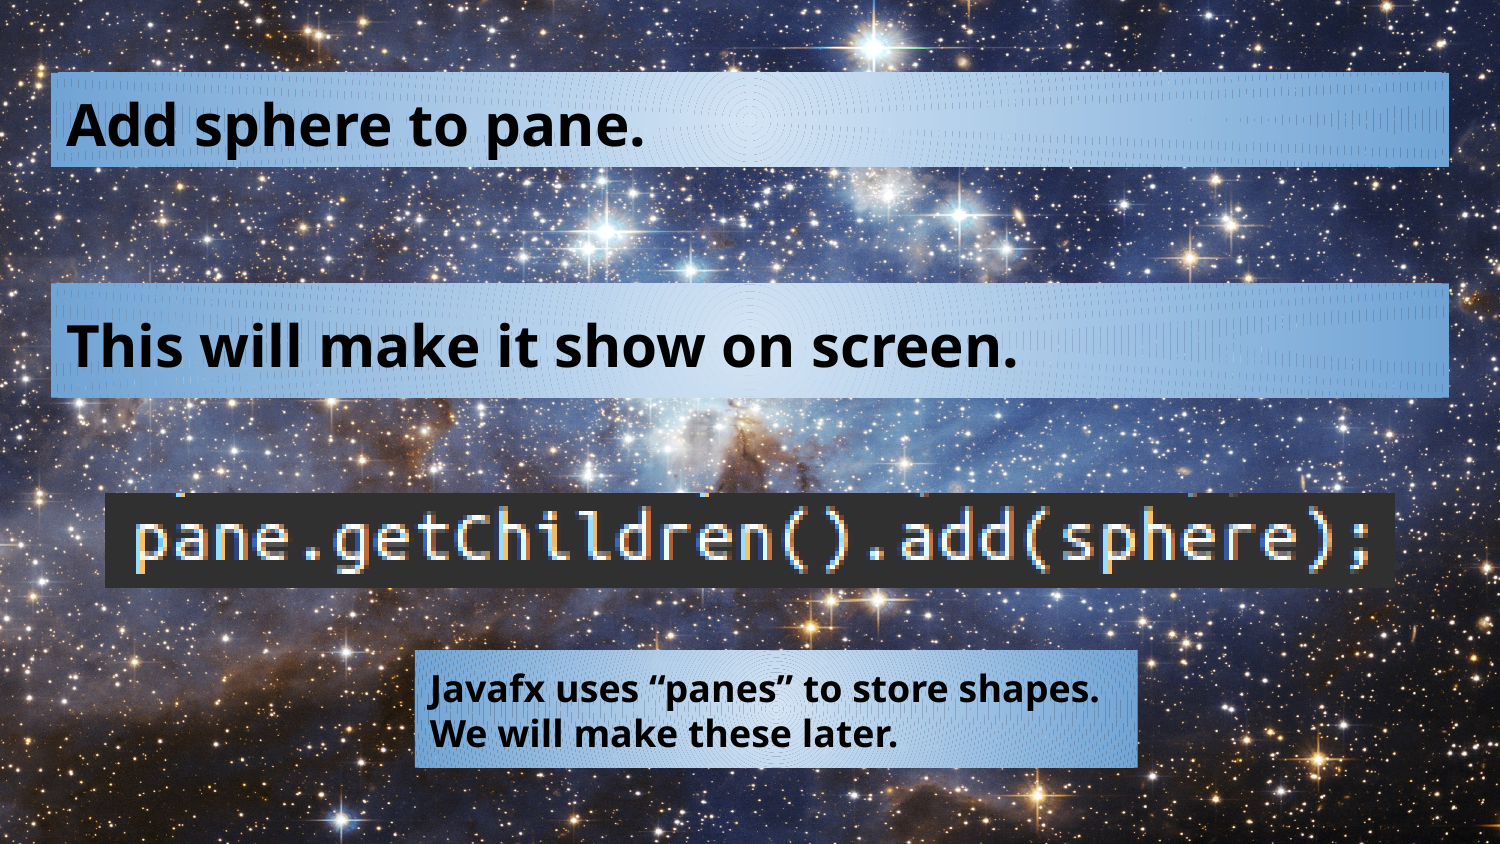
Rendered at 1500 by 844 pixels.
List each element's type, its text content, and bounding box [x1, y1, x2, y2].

text_box Javafx uses “panes” to store shapes. We will make these later. [414, 650, 1138, 768]
list This will make it show on screen. [51, 283, 1449, 398]
title Add sphere to pane. [51, 72, 1449, 167]
picture [0, 0, 1500, 844]
